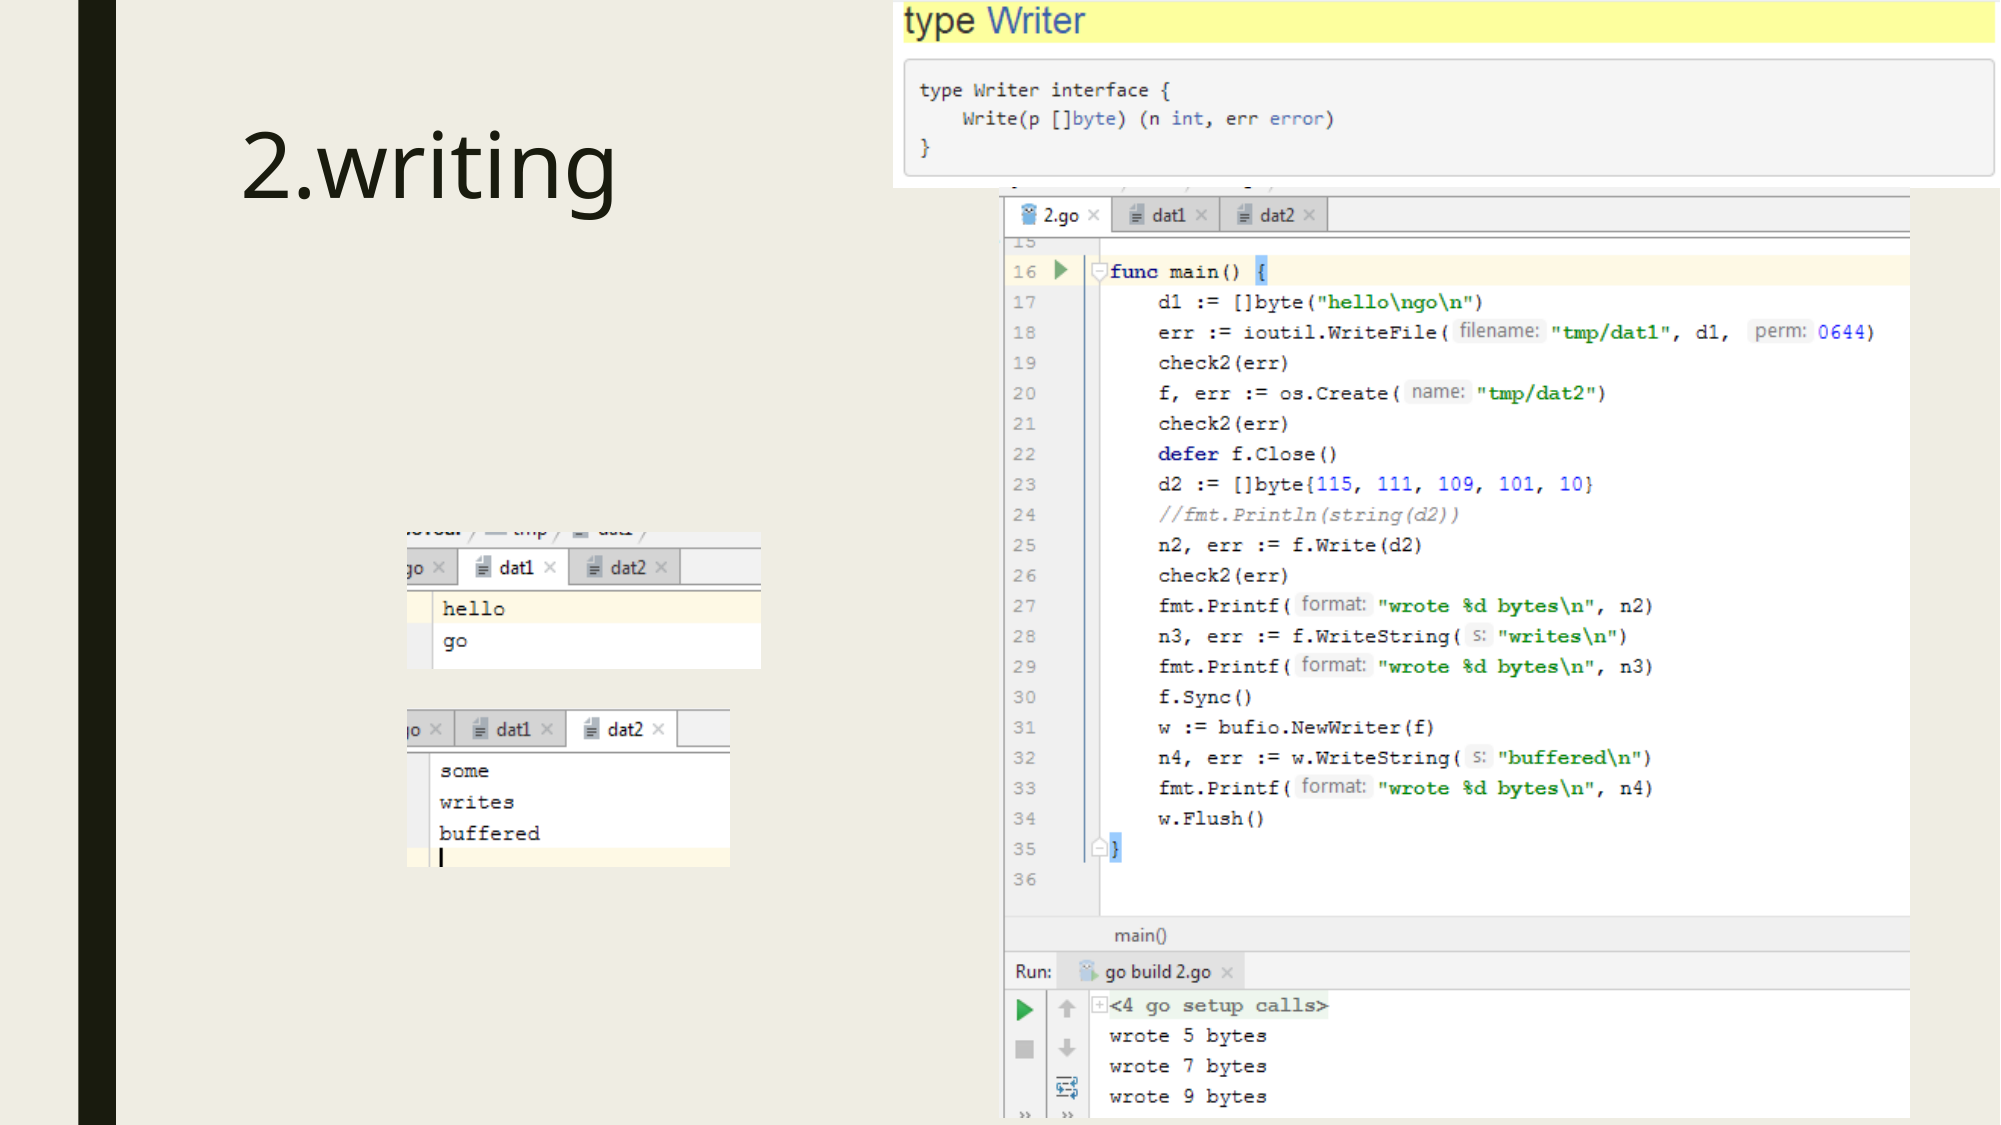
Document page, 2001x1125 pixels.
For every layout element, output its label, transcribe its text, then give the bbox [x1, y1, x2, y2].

picture [407, 708, 730, 867]
title 2.writing [225, 112, 999, 357]
picture [407, 532, 761, 669]
picture [893, 0, 2000, 1118]
